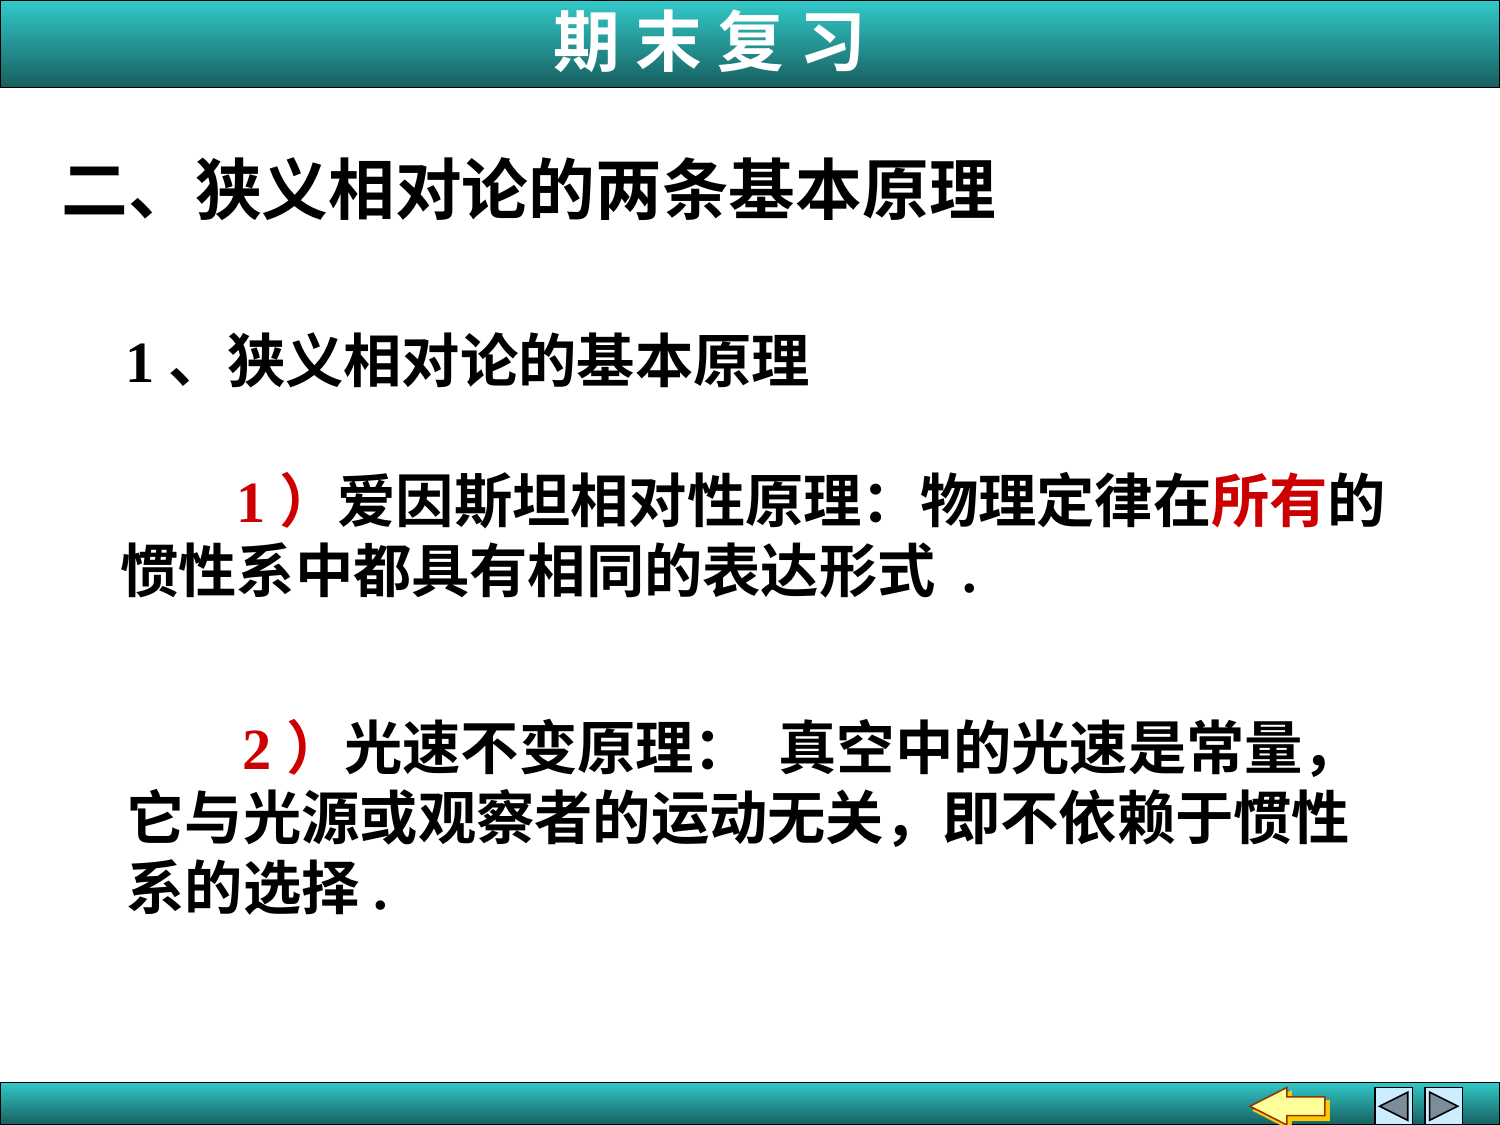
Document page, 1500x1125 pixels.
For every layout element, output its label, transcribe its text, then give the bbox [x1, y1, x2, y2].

text_box 1）爱因斯坦相对性原理：物理定律在所有的惯性系中都具有相同的表达形式 . [105, 456, 1431, 612]
text_box 二、狭义相对论的两条基本原理 [46, 140, 1148, 236]
text_box 1、狭义相对论的基本原理 [110, 316, 825, 402]
text_box 2）光速不变原理： 真空中的光速是常量，它与光源或观察者的运动无关，即不依赖于惯性系的选择. [112, 703, 1412, 929]
